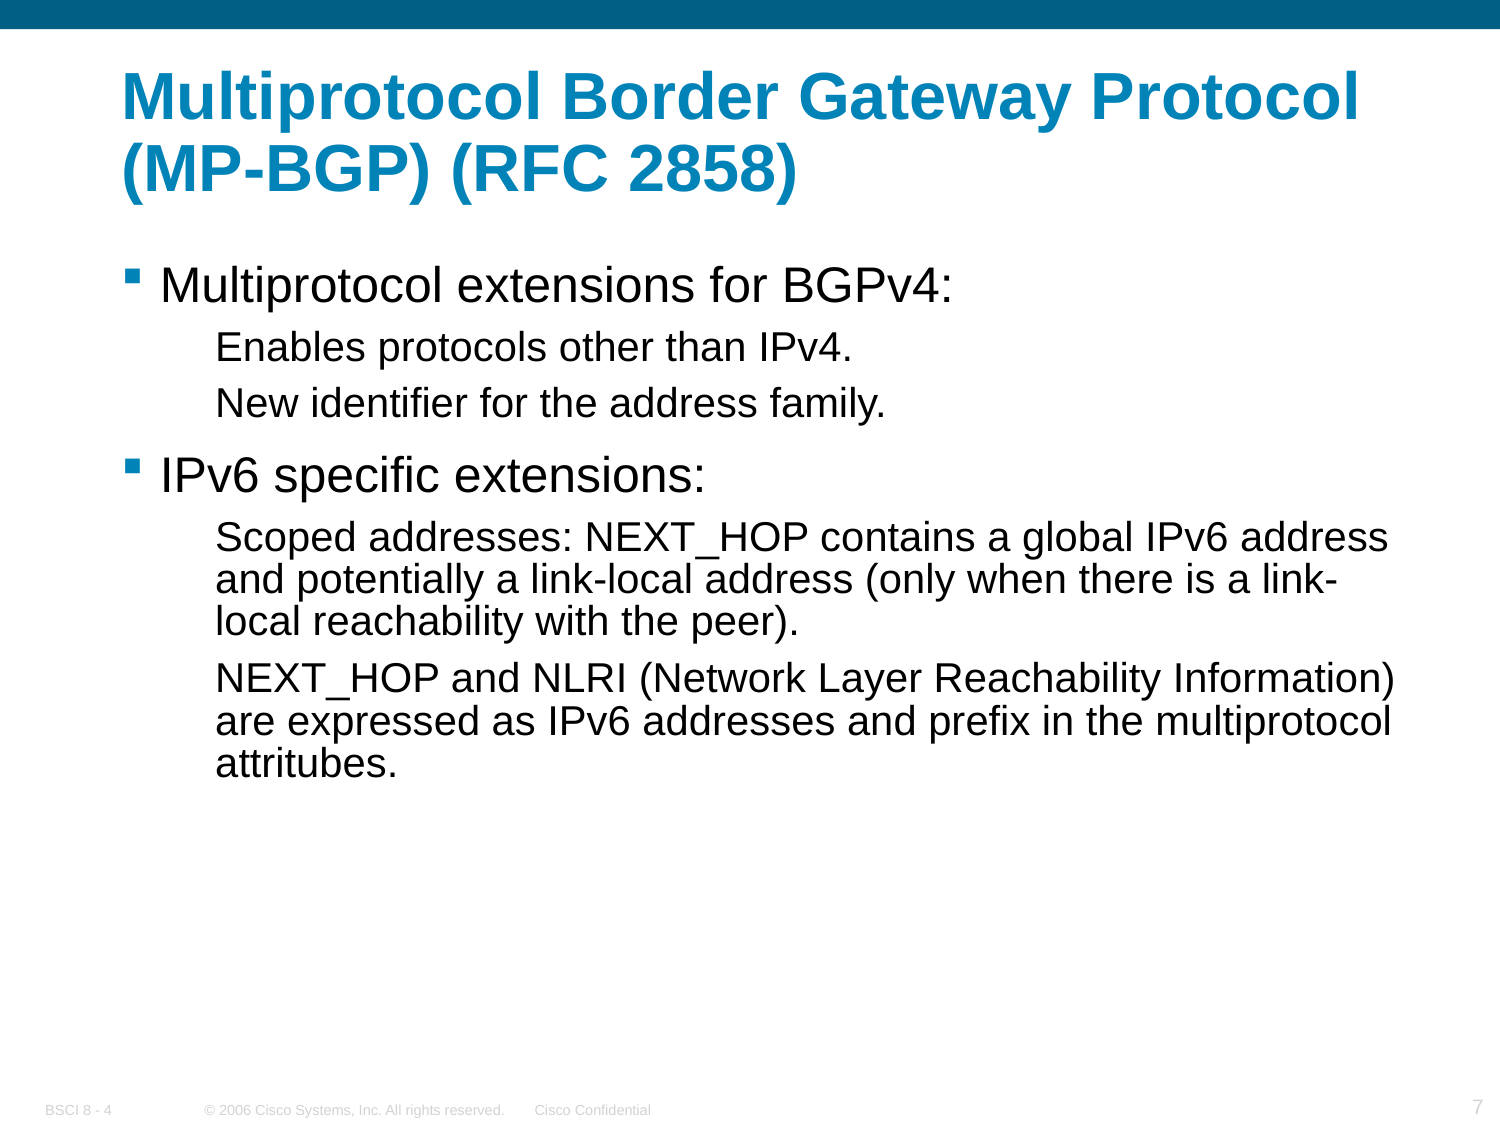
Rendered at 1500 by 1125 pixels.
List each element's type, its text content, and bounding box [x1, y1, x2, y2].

title Multiprotocol Border Gateway Protocol (MP-BGP) (RFC 2858) [107, 74, 1444, 213]
list Multiprotocol extensions for BGPv4: Enables protocols other than IPv4. New identifier for the address family. IPv6 specific extensions: Scoped addresses: NEXT_HOP contains a global IPv6 address and potentially a link-local address (only when there is a link-local reachability with the peer). NEXT_HOP and NLRI (Network Layer Reachability Information) are expressed as IPv6 addresses and prefix in the multiprotocol attritubes. [107, 254, 1411, 841]
